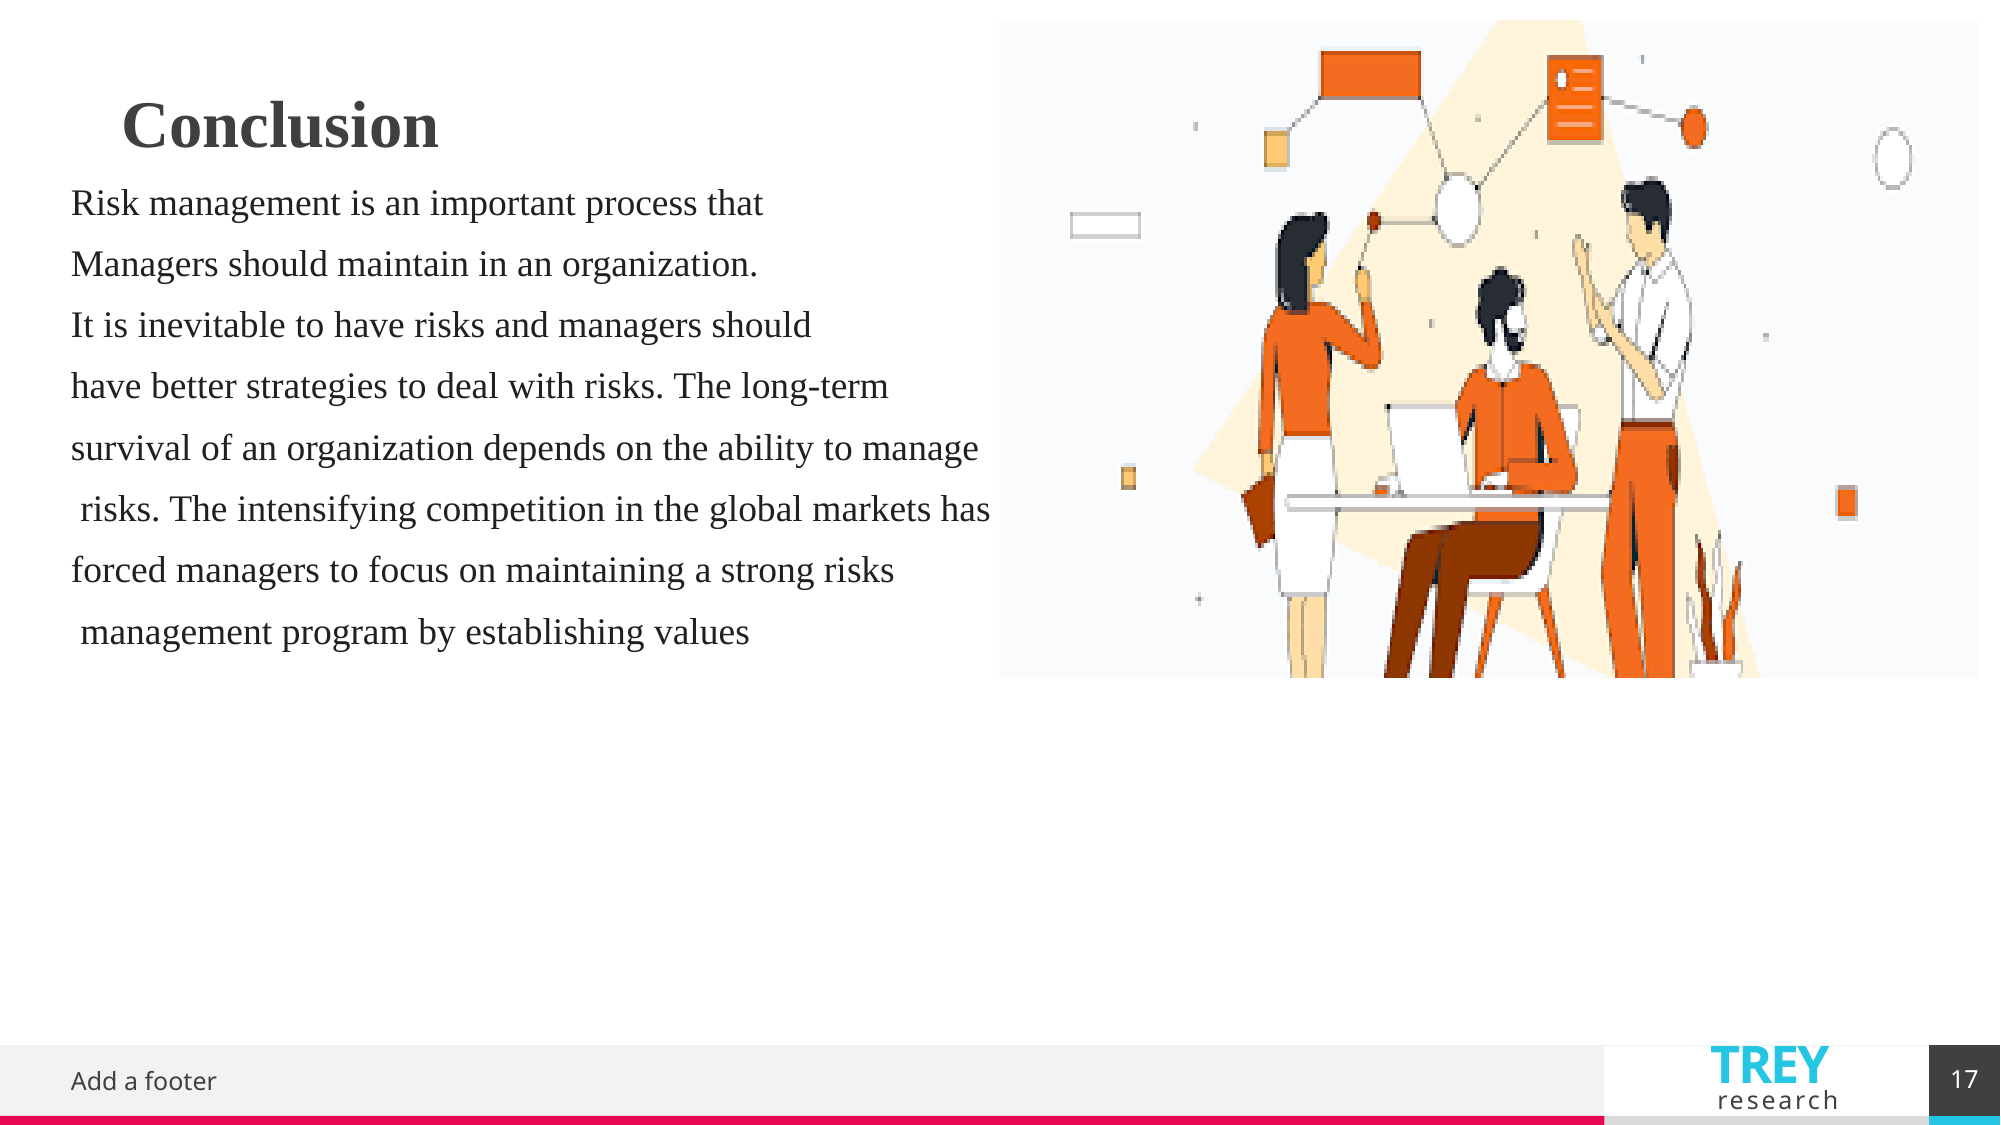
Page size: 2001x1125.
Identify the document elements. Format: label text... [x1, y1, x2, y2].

slide_number 17 [1929, 1045, 2000, 1116]
picture [999, 20, 1978, 678]
list Conclusion Risk management is an important process that Managers should maintain in an organization. It is inevitable to have risks and managers should have better strategies to deal with risks. The long-term survival of an organization depends on the ability to manage risks. The intensifying competition in the global markets has forced managers to focus on maintaining a strong risks management program by establishing values [70, 90, 1930, 1016]
footer Add a footer [70, 1056, 1000, 1105]
